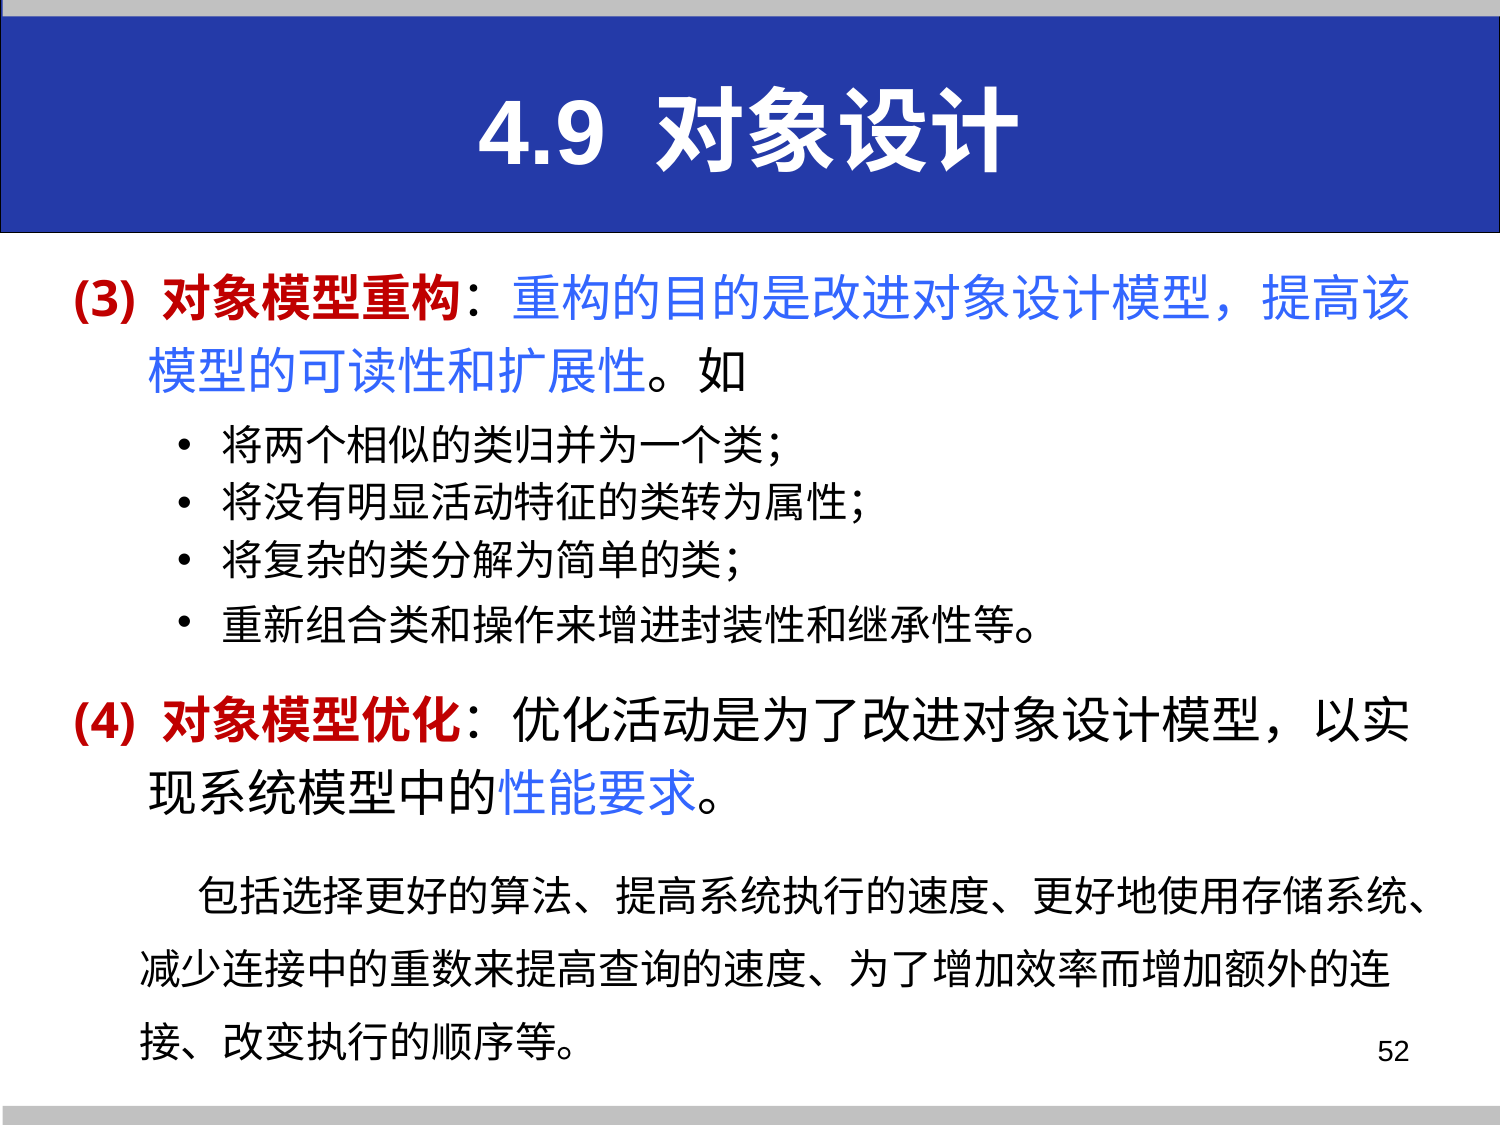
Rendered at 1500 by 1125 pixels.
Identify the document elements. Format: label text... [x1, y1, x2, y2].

title 4.9 对象设计 [74, 34, 1426, 223]
list (3) 对象模型重构：重构的目的是改进对象设计模型，提高该模型的可读性和扩展性。如 将两个相似的类归并为一个类； 将没有明显活动特征的类转为属性； 将复杂的类分解为简单的类； 重新组合类和操作来增进封装性和继承性等。 (4) 对象模型优化：优化活动是为了改进对象设计模型，以实现系统模型中的性能要求。 包括选择更好的算法、提高系统执行的速度、更好地使用存储系统、减少连接中的重数来提高查询的速度、为了增加效率而增加额外的连接、改变执行的顺序等。 [58, 245, 1442, 1067]
slide_number 52 [1074, 1024, 1426, 1103]
